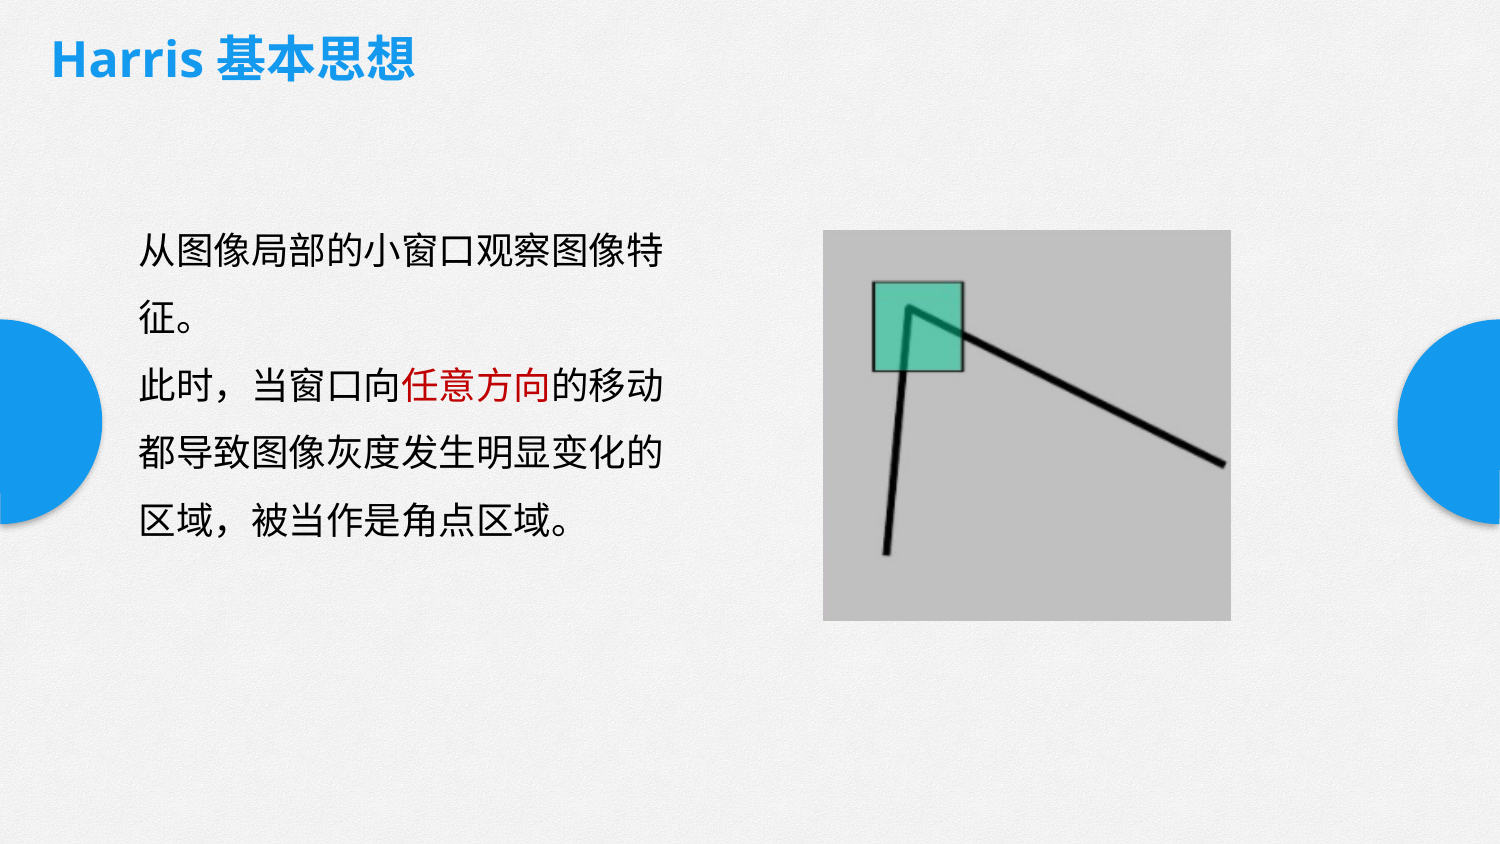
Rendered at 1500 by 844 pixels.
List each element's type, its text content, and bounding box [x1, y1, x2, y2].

list 从图像局部的小窗口观察图像特征。 此时，当窗口向任意方向的移动都导致图像灰度发生明显变化的区域，被当作是角点区域。 [123, 196, 681, 647]
picture [0, 0, 1500, 844]
text_box Harris基本思想 [35, 19, 483, 95]
